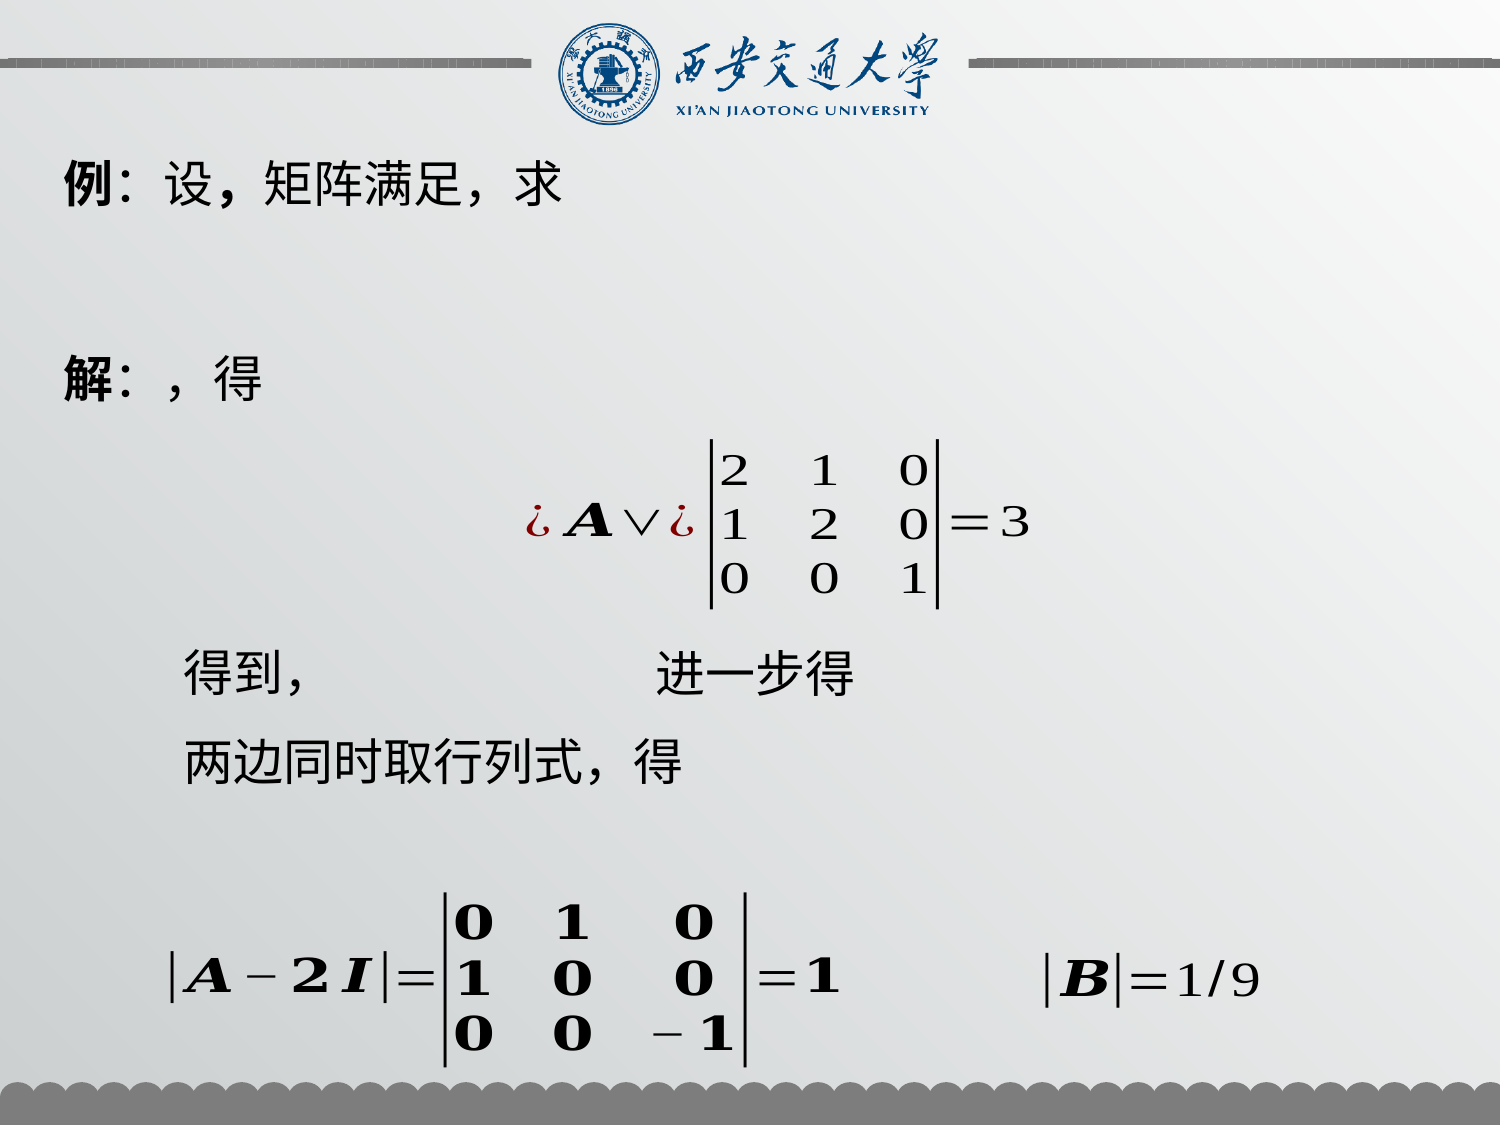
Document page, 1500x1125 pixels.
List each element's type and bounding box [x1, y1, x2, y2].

picture [558, 0, 950, 138]
